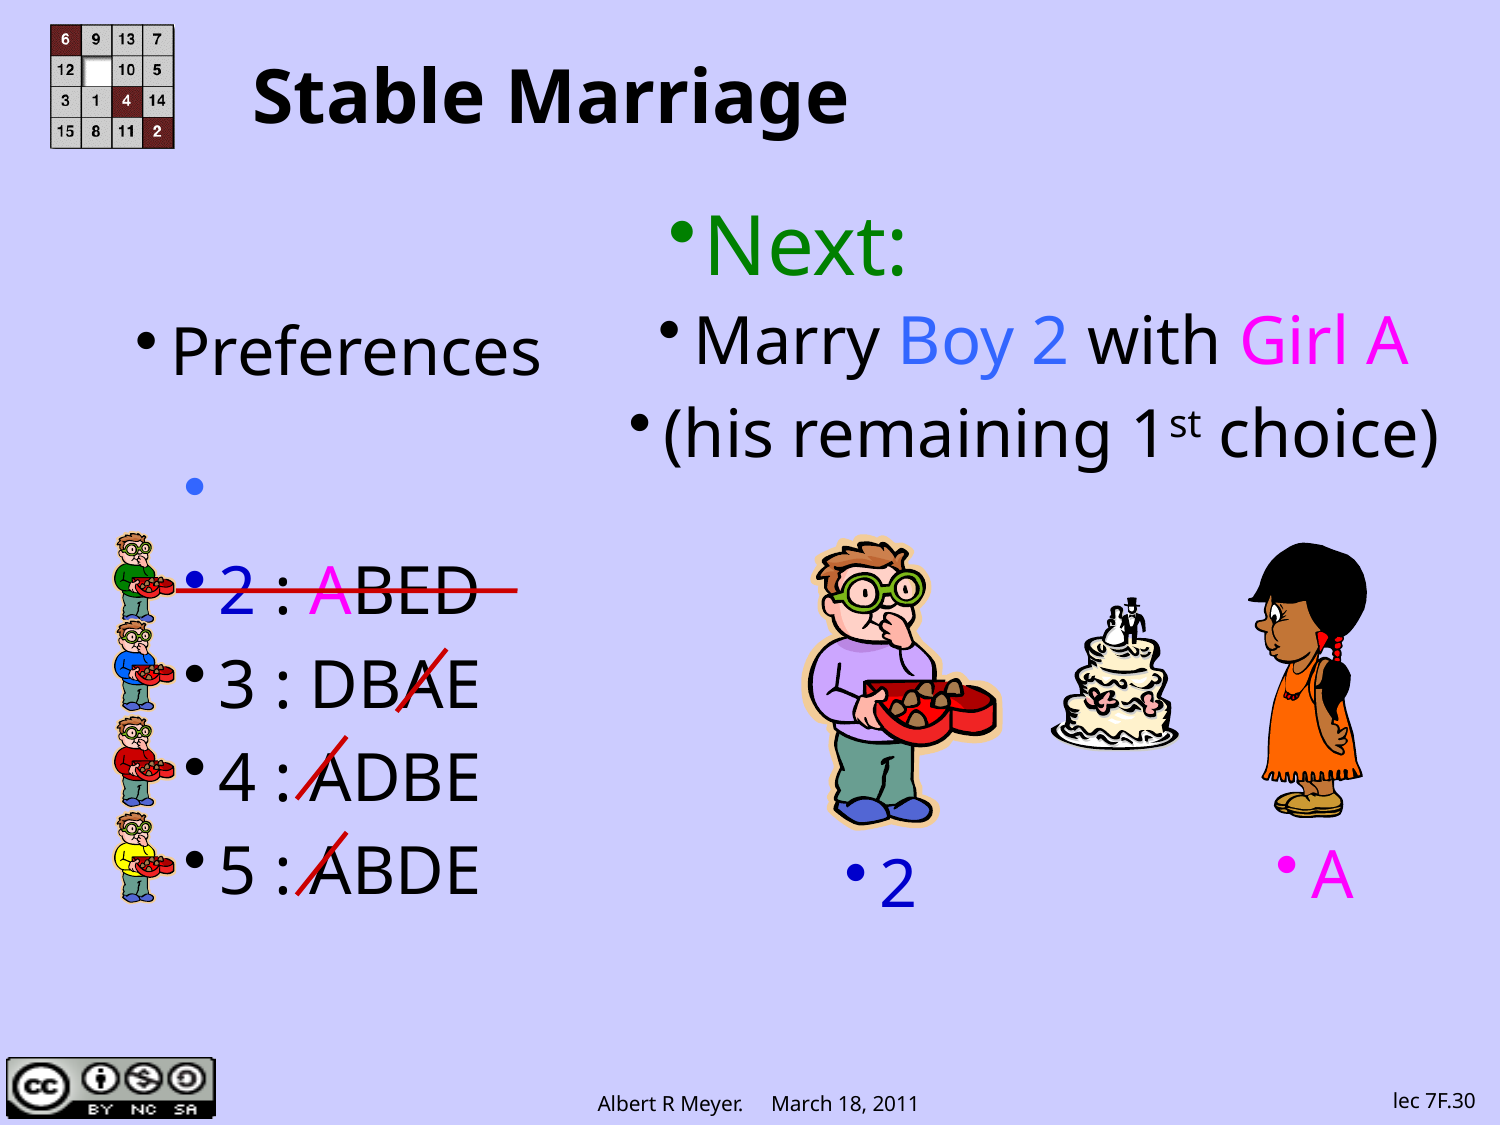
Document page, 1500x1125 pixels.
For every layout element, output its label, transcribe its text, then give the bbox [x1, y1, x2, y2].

text_box Marry Boy 2 with Girl A (his remaining 1st choice) [613, 290, 1455, 479]
slide_number lec 7F.30 [1247, 1079, 1491, 1121]
text_box Next: [653, 184, 924, 299]
picture [1247, 537, 1374, 819]
text_box Preferences [120, 301, 558, 396]
picture [6, 1057, 216, 1119]
text_box A [1260, 827, 1369, 920]
title Stable Marriage [237, 0, 1476, 188]
text_box 2 : ABED 3 : DBAE 4 : ADBE 5 : ABDE [168, 354, 598, 916]
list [800, 530, 1008, 836]
picture [1050, 596, 1182, 753]
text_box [175, 590, 518, 896]
picture [111, 529, 178, 906]
picture [50, 24, 175, 149]
text_box 2 [829, 843, 934, 928]
